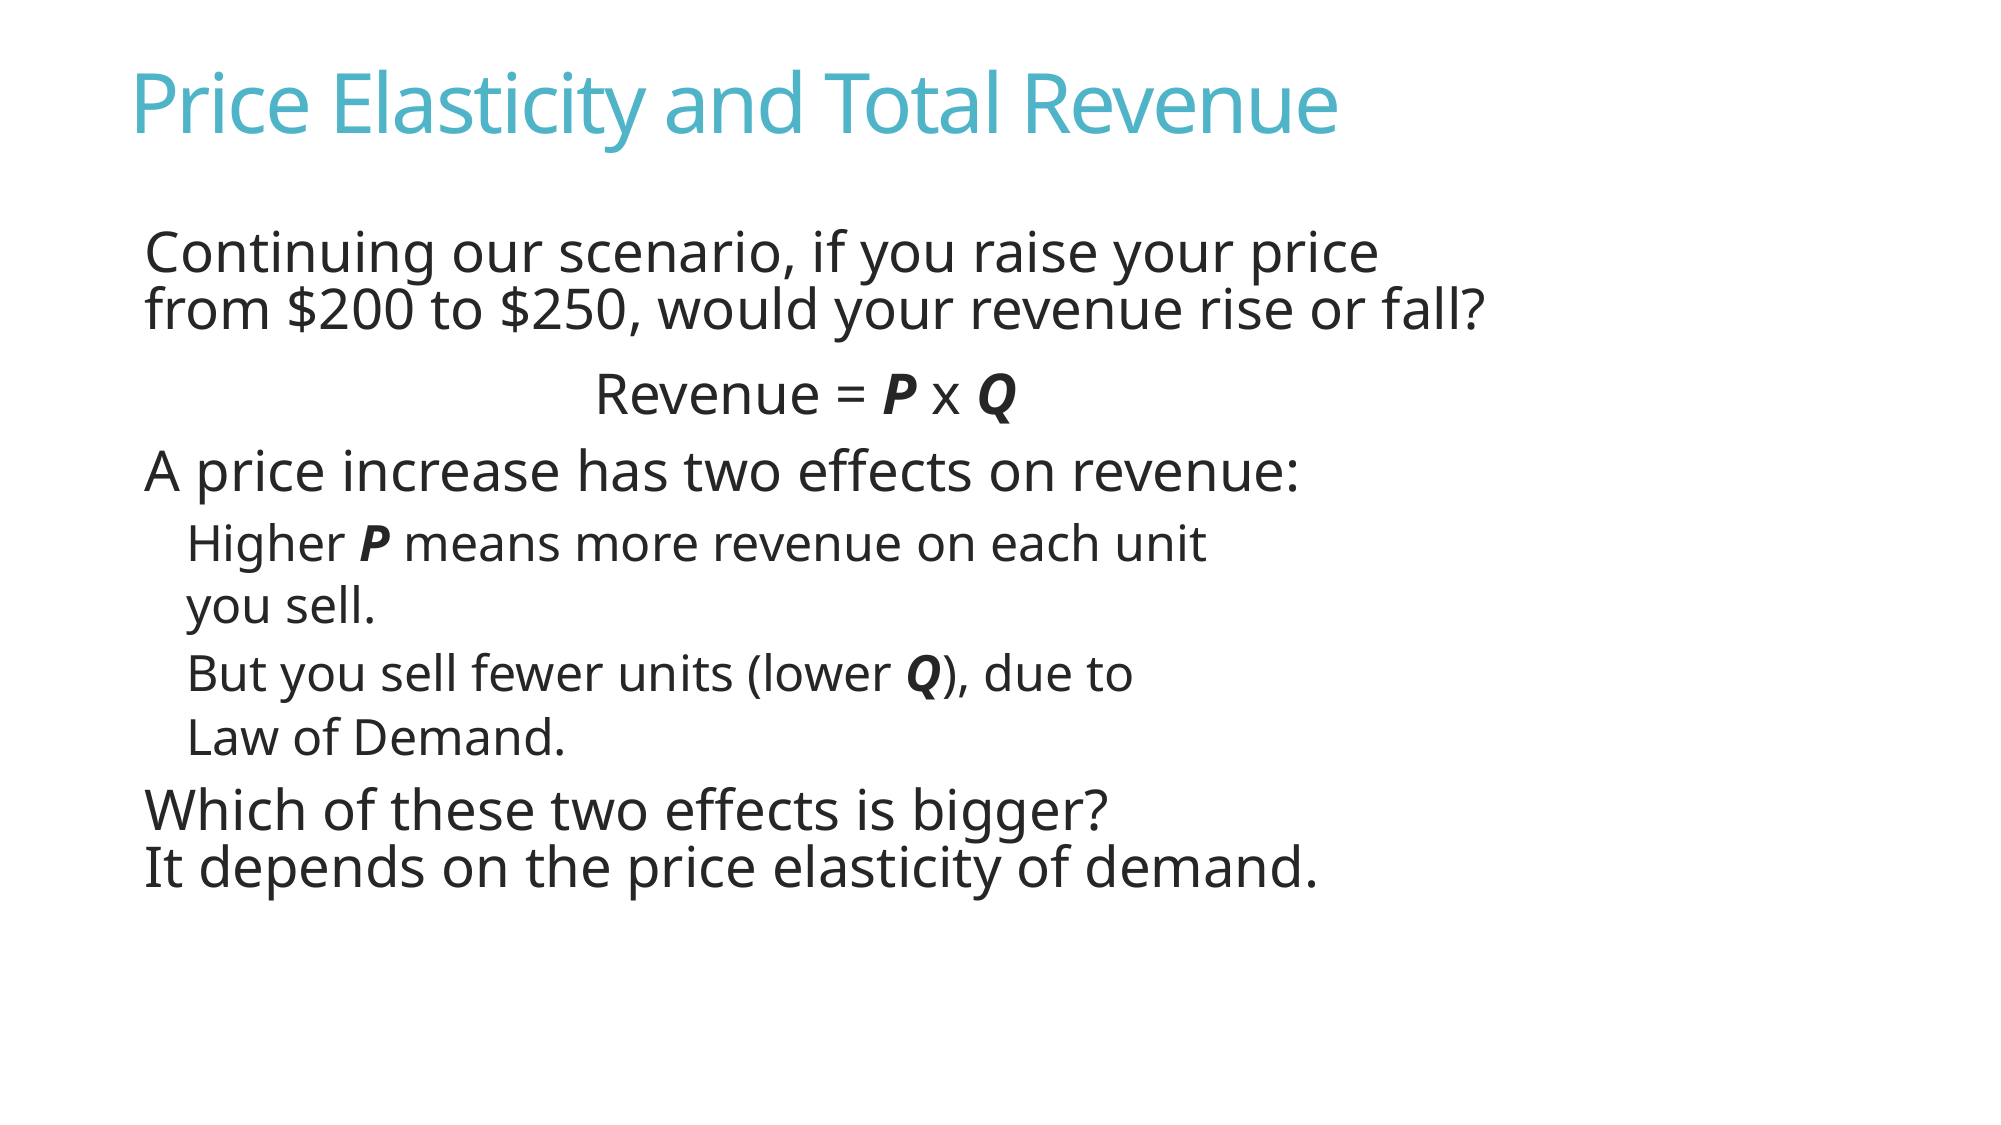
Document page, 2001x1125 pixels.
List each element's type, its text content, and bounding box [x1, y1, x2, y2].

title Price Elasticity and Total Revenue [114, 54, 1610, 162]
list Continuing our scenario, if you raise your price from $200 to $250, would your revenue rise or fall? Revenue = P x Q A price increase has two effects on revenue: Higher P means more revenue on each unit you sell. But you sell fewer units (lower Q), due to Law of Demand. Which of these two effects is bigger? It depends on the price elasticity of demand. [114, 219, 1818, 1062]
